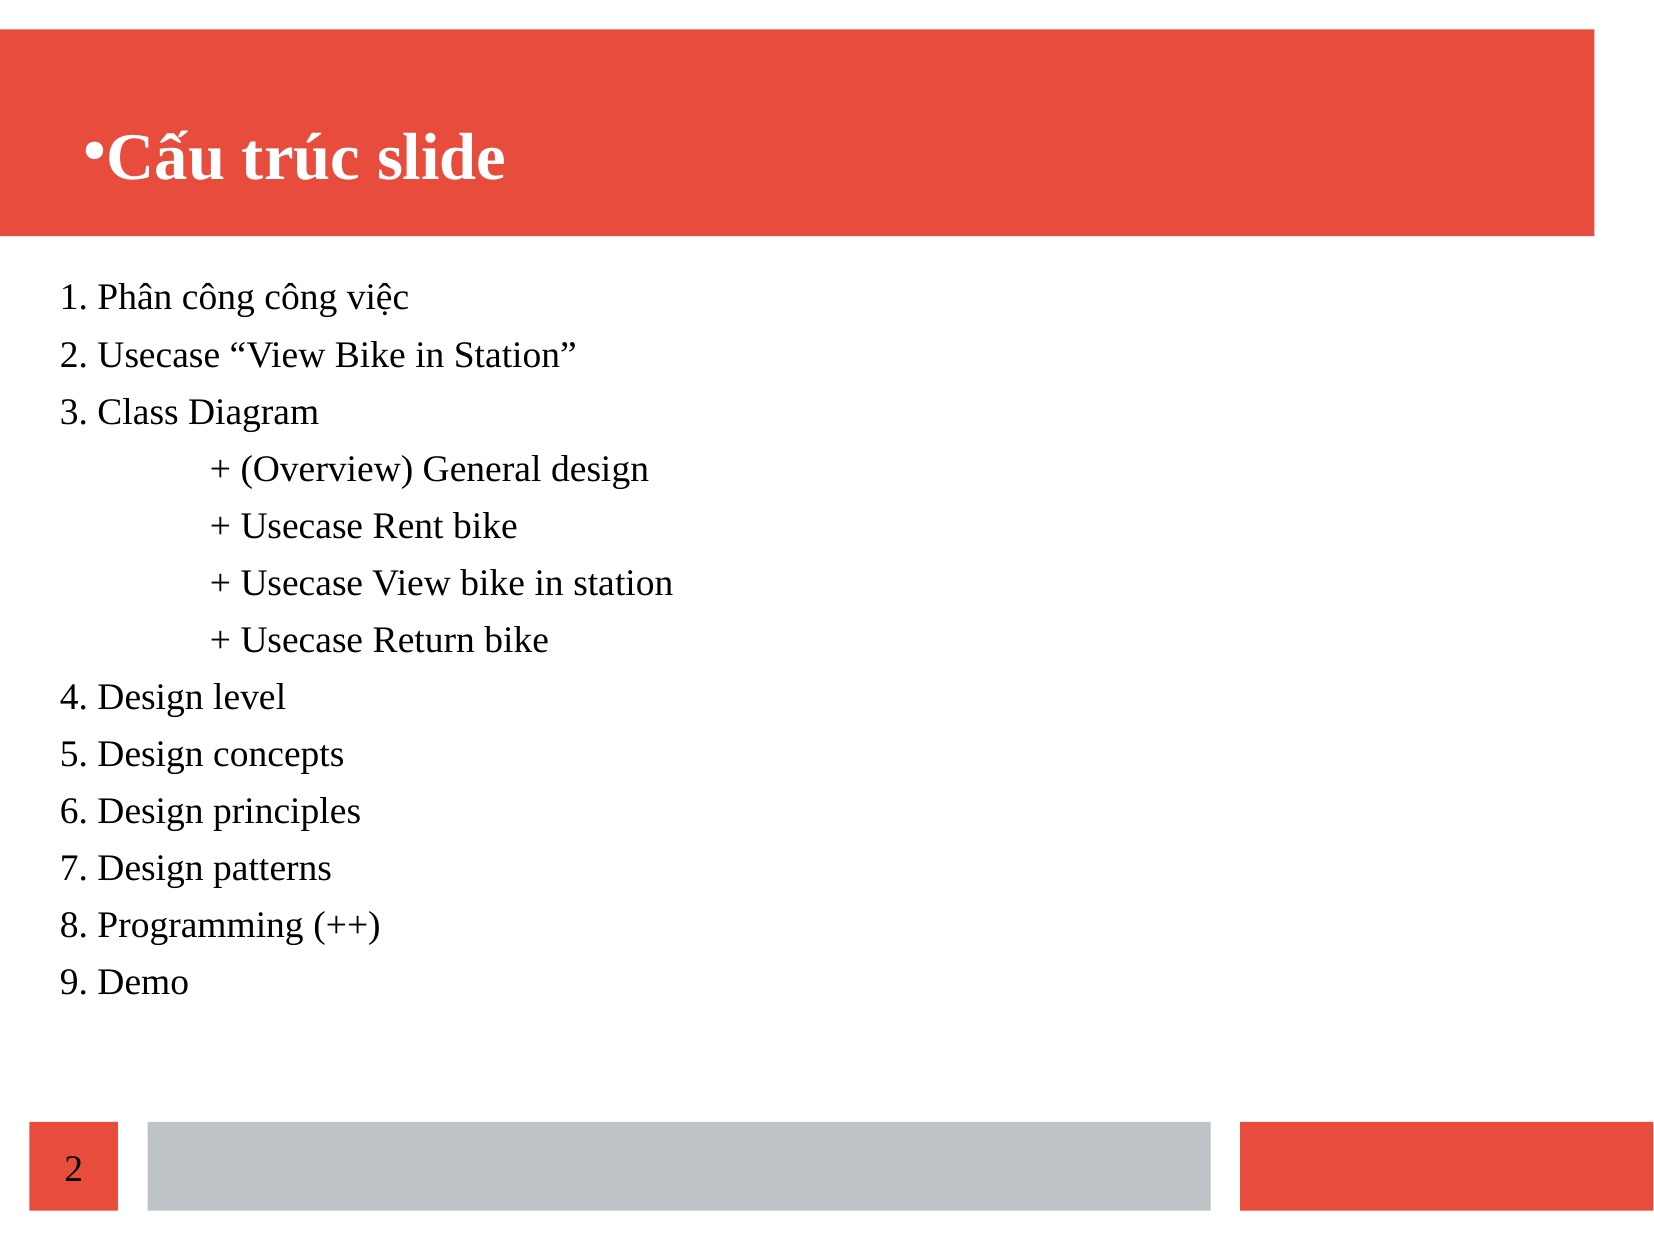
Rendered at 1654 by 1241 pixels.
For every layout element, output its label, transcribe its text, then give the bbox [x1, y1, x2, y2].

text_box 1. Phân công công việc 2. Usecase “View Bike in Station” 3. Class Diagram + (Overview) General design + Usecase Rent bike + Usecase View bike in station + Usecase Return bike 4. Design level 5. Design concepts 6. Design principles 7. Design patterns 8. Programming (++) 9. Demo [44, 265, 750, 1010]
text_box 2 [29, 1121, 118, 1211]
title Cấu trúc slide [82, 49, 1571, 257]
